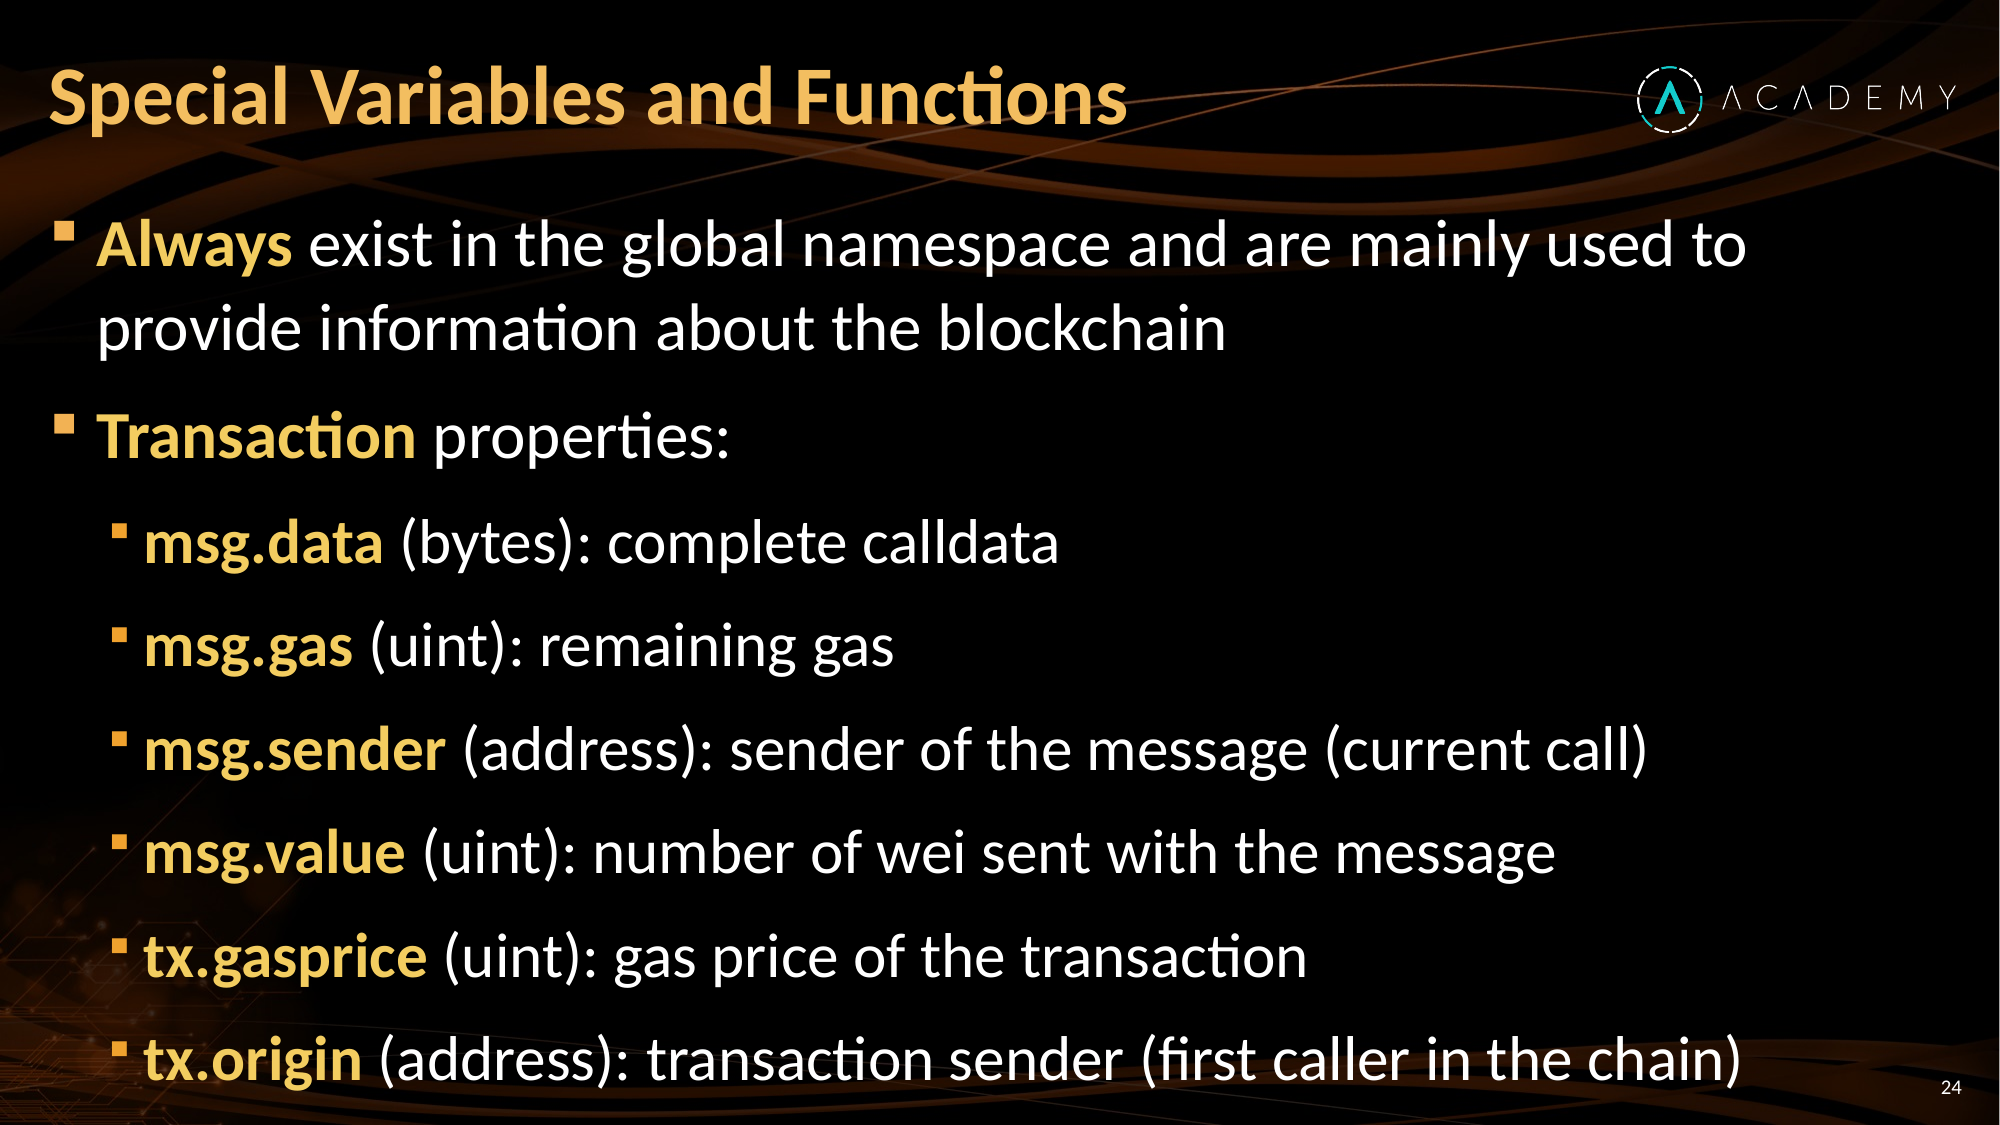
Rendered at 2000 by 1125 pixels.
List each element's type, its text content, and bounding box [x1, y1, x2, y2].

list Always exist in the global namespace and are mainly used to provide information about the blockchain Transaction properties: msg.data (bytes): complete calldata msg.gas (uint): remaining gas msg.sender (address): sender of the message (current call) msg.value (uint): number of wei sent with the message tx.gasprice (uint): gas price of the transaction tx.origin (address): transaction sender (first caller in the chain) [31, 188, 1968, 1103]
title Special Variables and Functions [30, 6, 1602, 189]
picture [0, 0, 2000, 1125]
